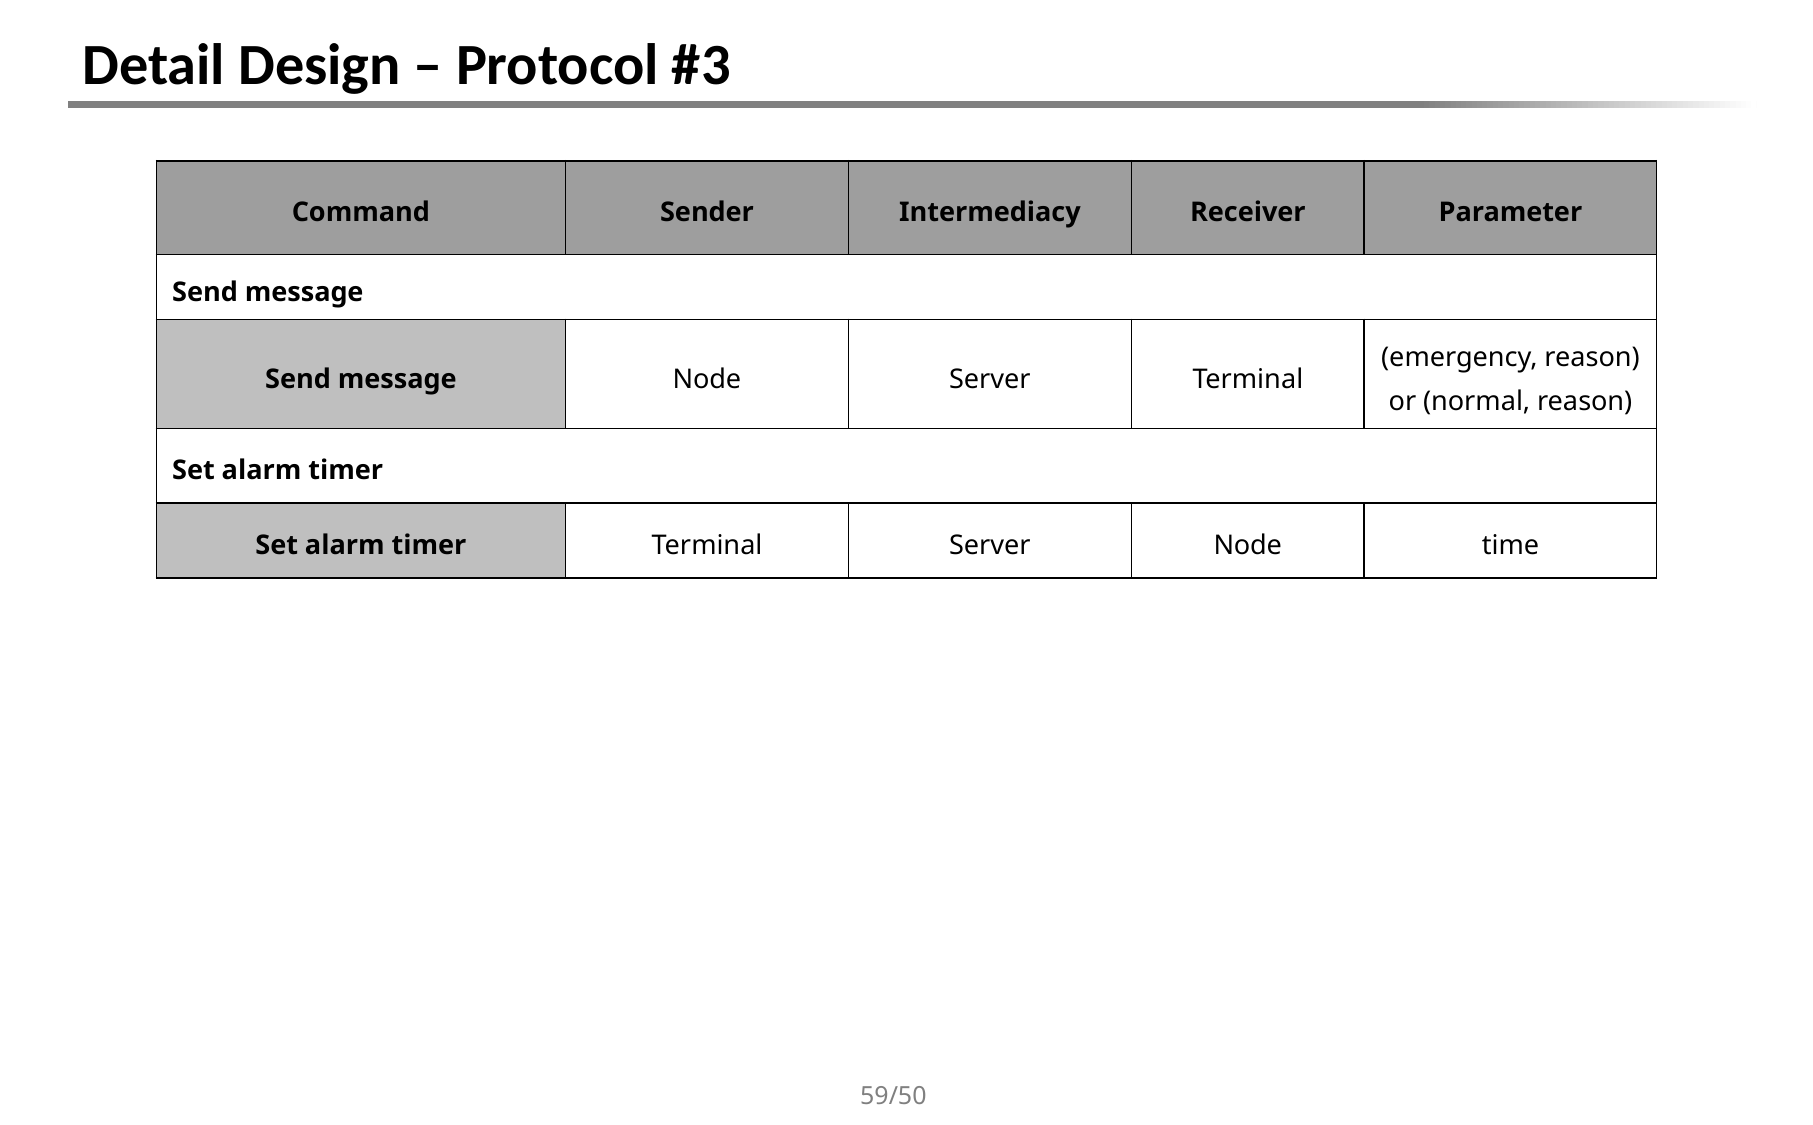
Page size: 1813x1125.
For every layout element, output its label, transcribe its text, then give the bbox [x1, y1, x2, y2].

title Detail Design – Protocol #3 [67, 20, 1757, 101]
table_cell Node [566, 320, 848, 428]
table_cell Set alarm timer [157, 504, 565, 577]
table_cell (emergency, reason) or (normal, reason) [1365, 320, 1656, 428]
table_header Sender [566, 162, 848, 254]
table_cell Terminal [1132, 320, 1363, 428]
table_header Intermediacy [849, 162, 1131, 254]
table_header Receiver [1132, 162, 1363, 254]
table_cell Node [1132, 504, 1363, 577]
table_cell Send message [157, 255, 1656, 319]
table_header Parameter [1365, 162, 1656, 254]
table_header Command [157, 162, 565, 254]
table_cell Server [849, 320, 1131, 428]
table_cell Server [849, 504, 1131, 577]
slide_number 59/50 [811, 1078, 975, 1115]
table_cell Set alarm timer [157, 429, 1656, 502]
table_cell Send message [157, 320, 565, 428]
table_cell Terminal [566, 504, 848, 577]
table_cell time [1365, 504, 1656, 577]
